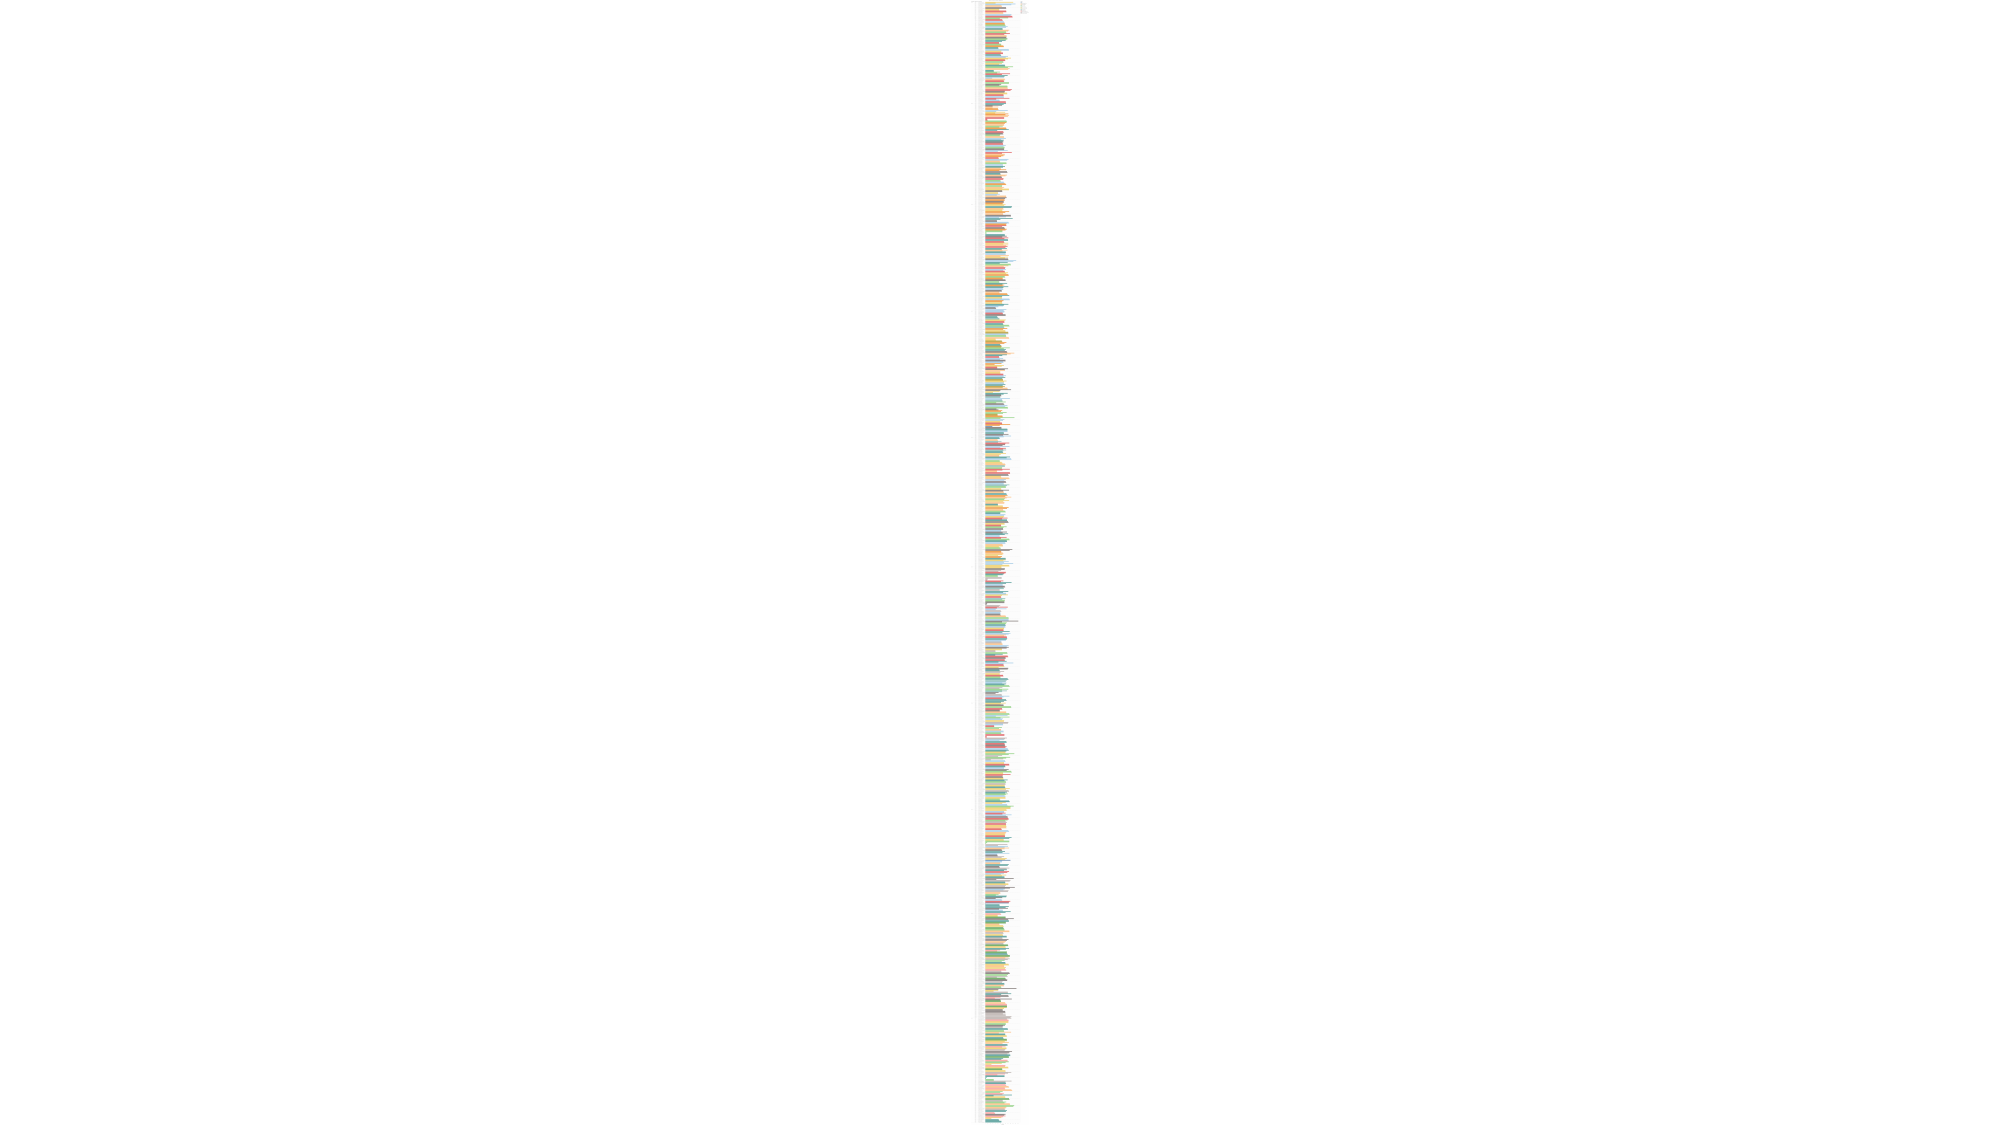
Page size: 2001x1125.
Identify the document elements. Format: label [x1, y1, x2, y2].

picture [971, 0, 1029, 1125]
